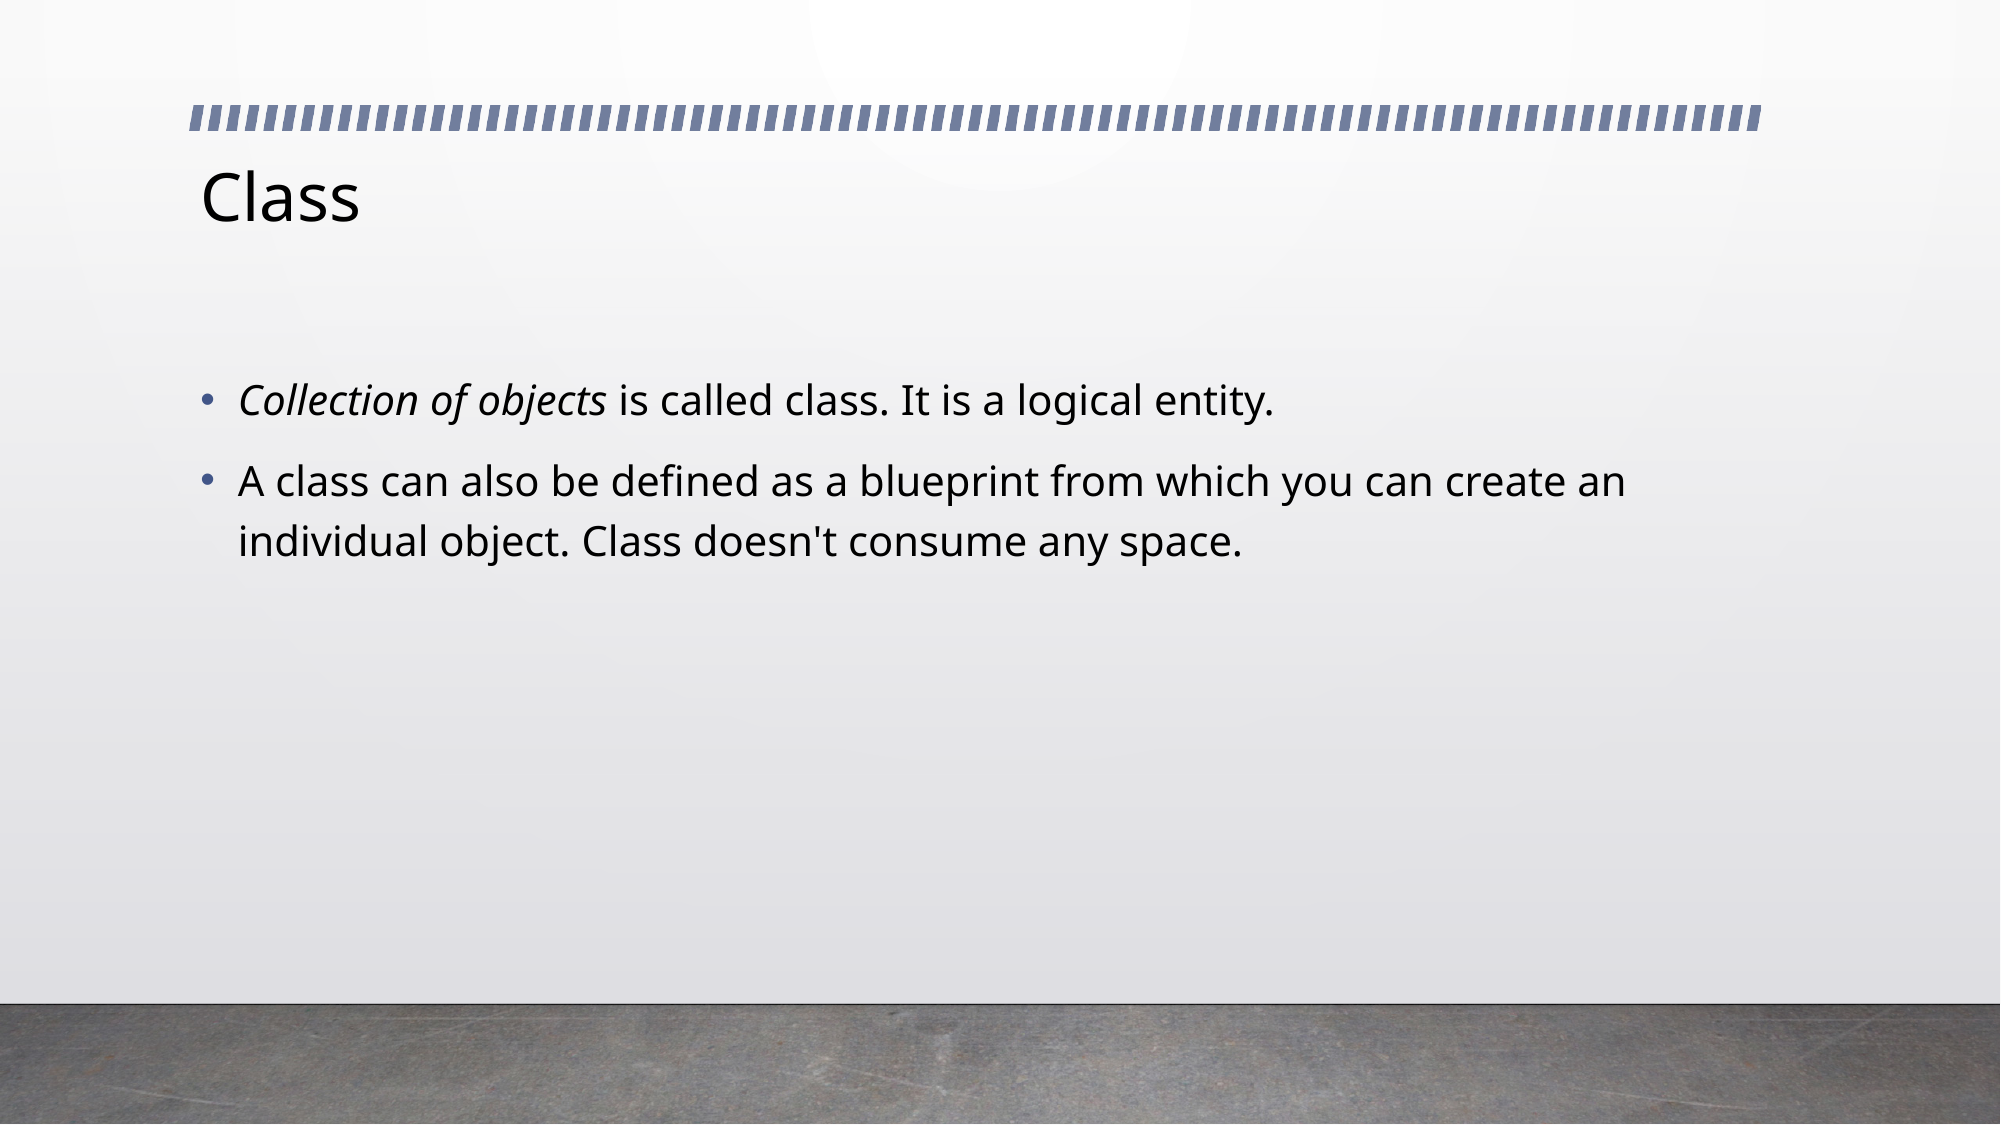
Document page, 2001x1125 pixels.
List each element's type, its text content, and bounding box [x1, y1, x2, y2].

picture [0, 1004, 2000, 1124]
list Collection of objects is called class. It is a logical entity. A class can also be defined as a blueprint from which you can create an individual object. Class doesn't consume any space. [185, 356, 1761, 897]
title Class [185, 156, 1761, 329]
